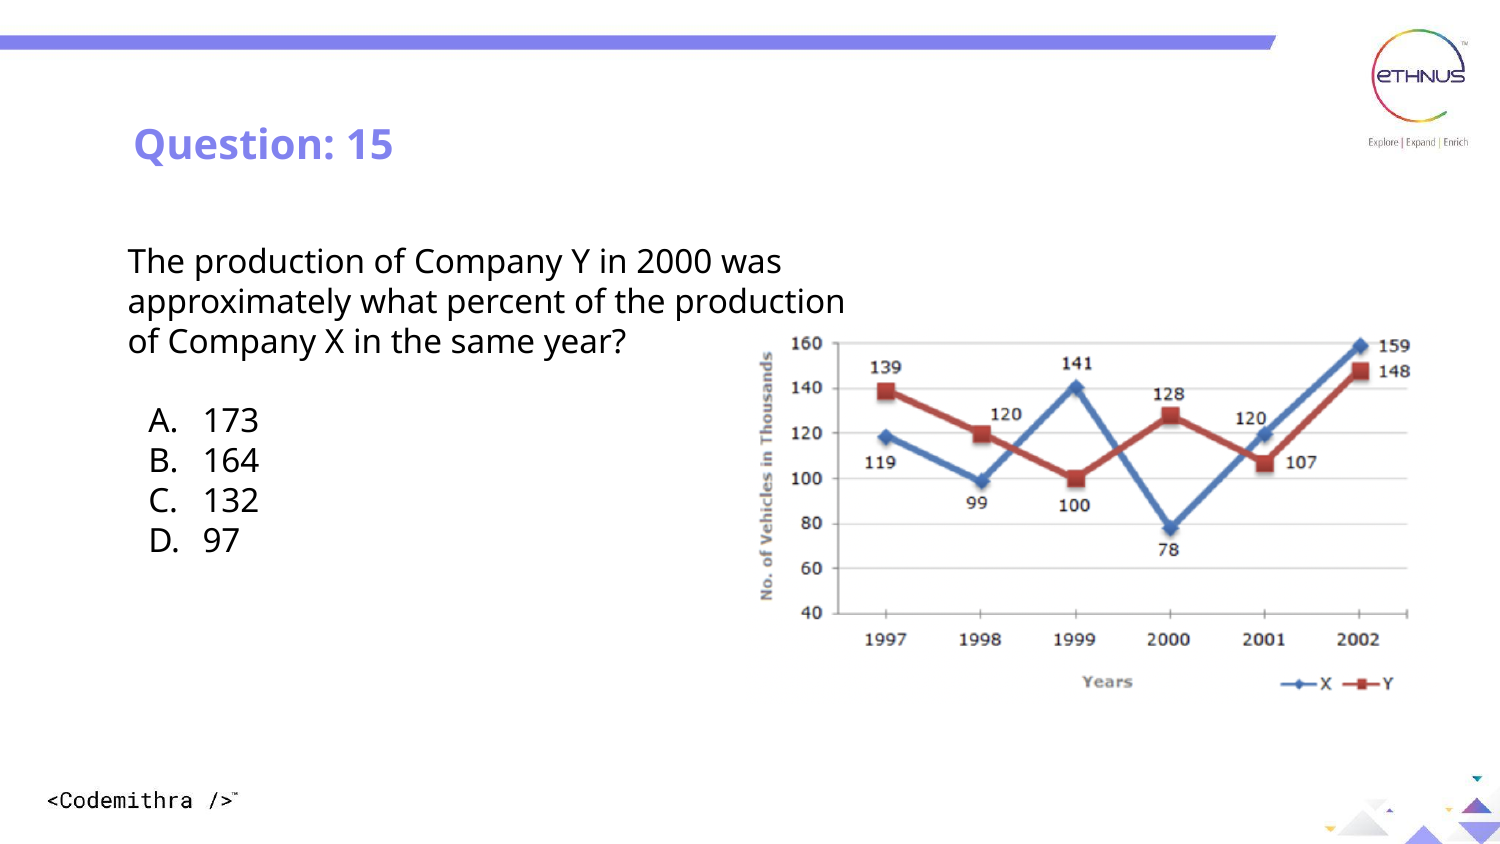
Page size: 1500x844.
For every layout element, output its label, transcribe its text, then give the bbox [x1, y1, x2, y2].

picture [0, 1, 1500, 844]
text_box The production of Company Y in 2000 was approximately what percent of the production of Company X in the same year? 173 164 132 97 [112, 232, 880, 567]
text_box Question: 15 [118, 103, 611, 184]
